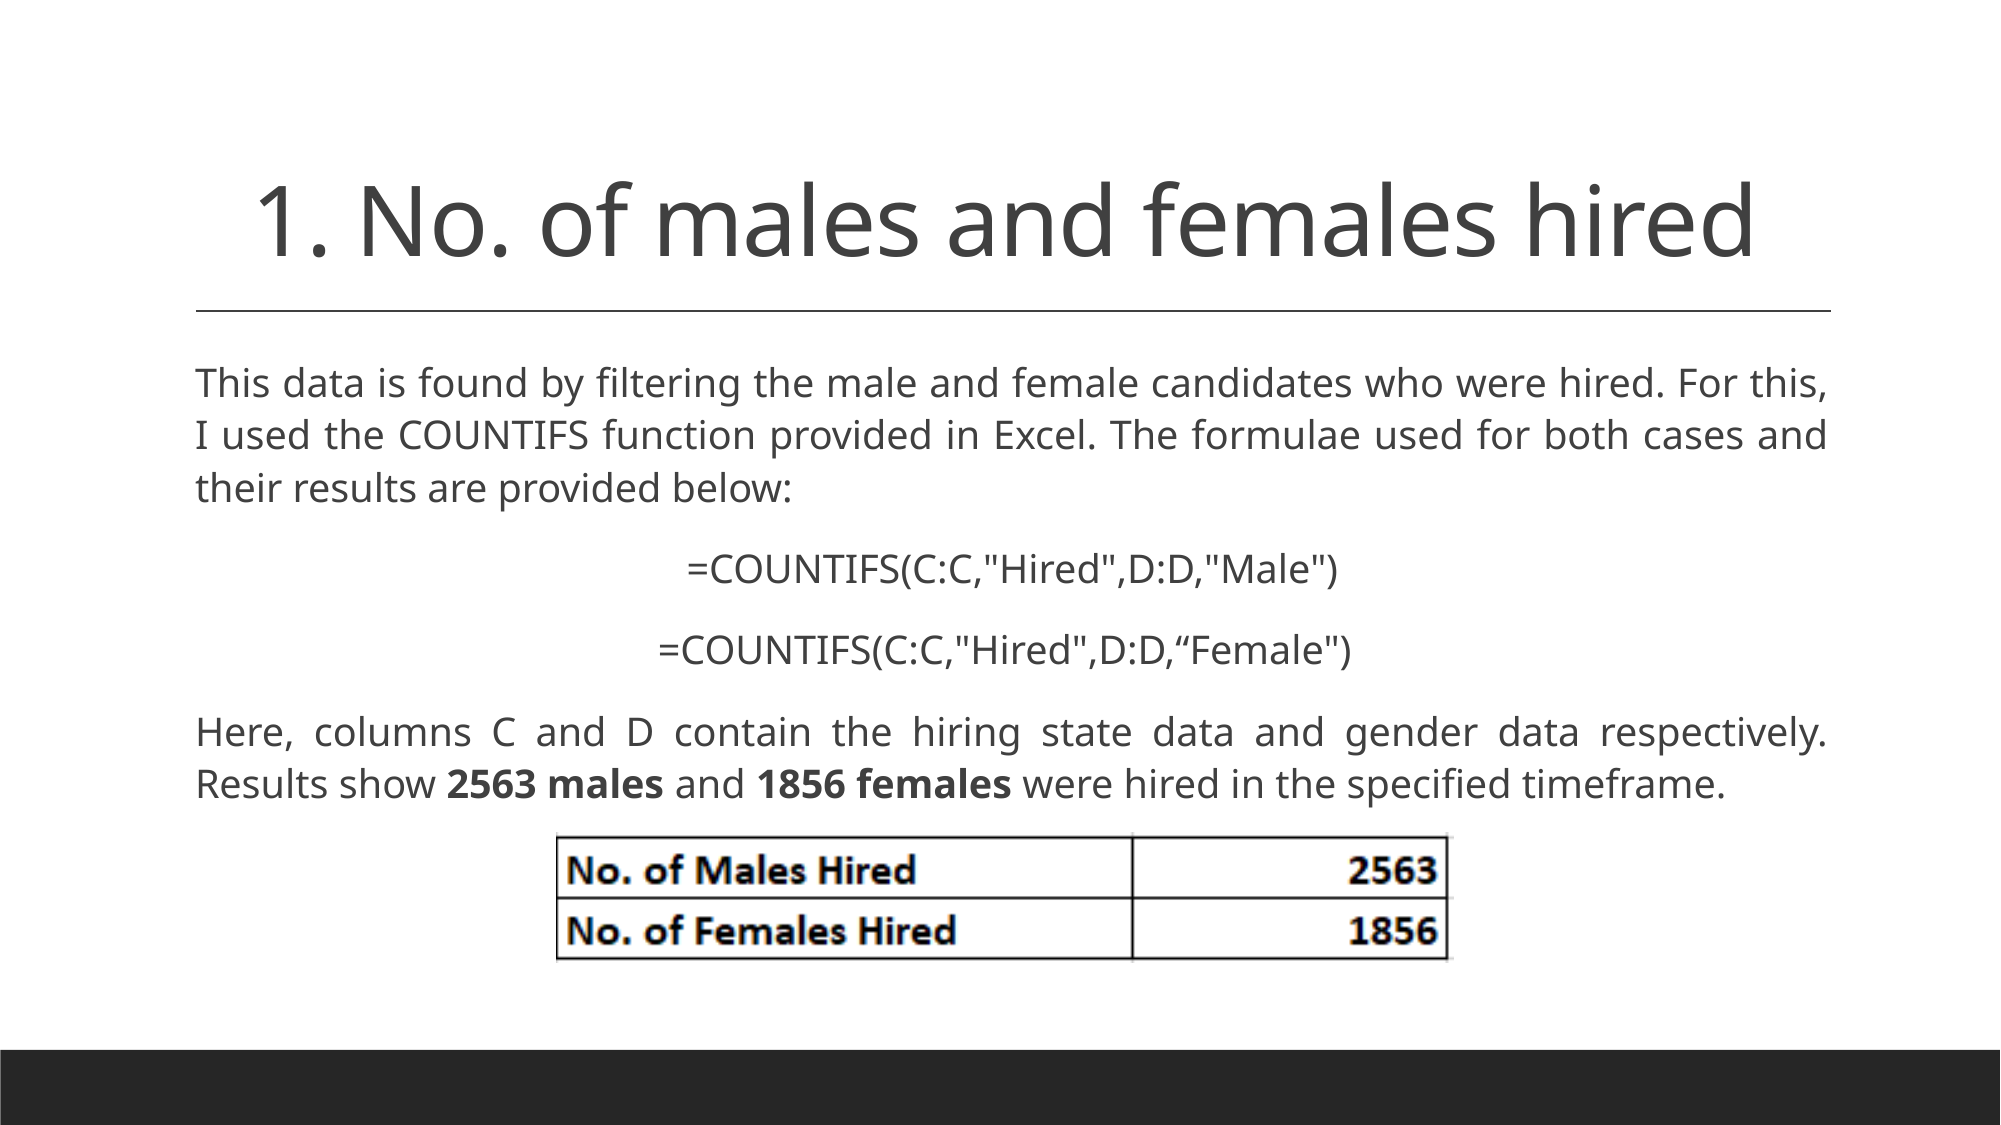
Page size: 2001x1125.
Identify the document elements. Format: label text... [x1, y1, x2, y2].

picture [556, 831, 1454, 964]
title 1. No. of males and females hired [180, 47, 1830, 285]
list This data is found by filtering the male and female candidates who were hired. For this, I used the COUNTIFS function provided in Excel. The formulae used for both cases and their results are provided below: =COUNTIFS(C:C,"Hired",D:D,"Male") =COUNTIFS(C:C,"Hired",D:D,“Female") Here, columns C and D contain the hiring state data and gender data respectively. Results show 2563 males and 1856 females were hired in the specified timeframe. [180, 345, 1830, 963]
